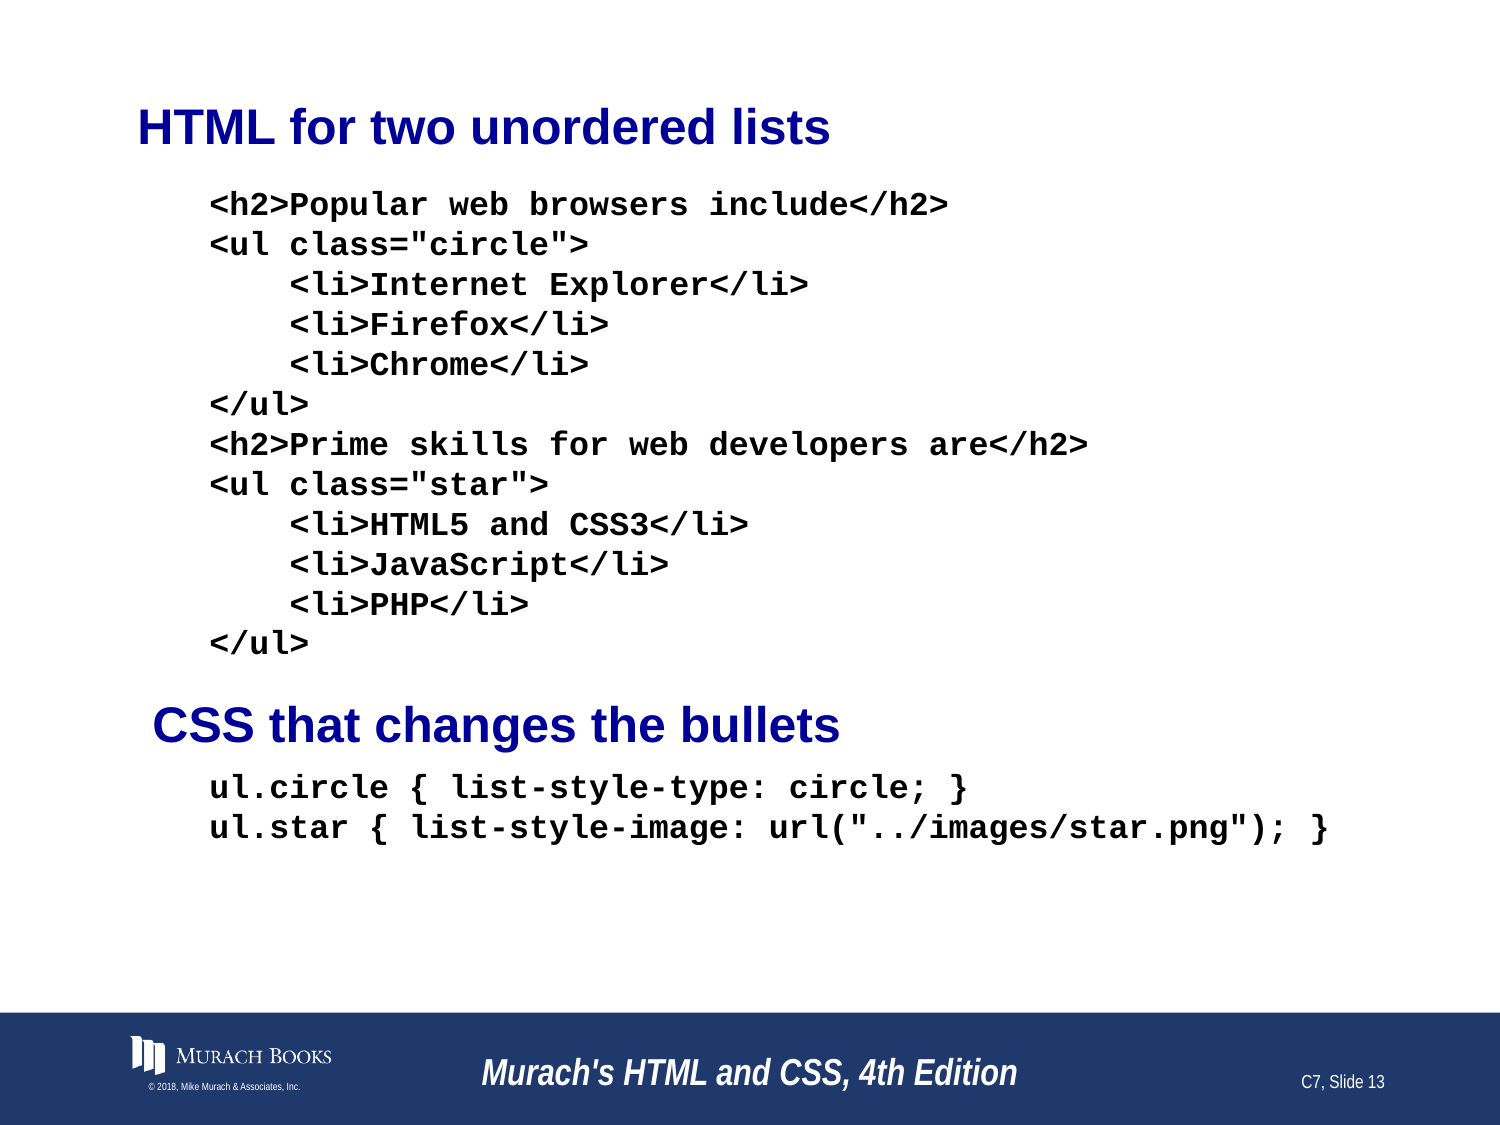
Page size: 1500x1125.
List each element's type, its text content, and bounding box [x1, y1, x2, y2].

slide_number C7, Slide 13 [1087, 1025, 1400, 1100]
slide_number Murach's HTML and CSS, 4th Edition [450, 1025, 1050, 1100]
footer © 2018, Mike Murach & Associates, Inc. [0, 1025, 450, 1100]
title HTML for two unordered lists [137, 94, 1338, 156]
list <h2>Popular web browsers include</h2> <ul class="circle"> <li>Internet Explorer</li> <li>Firefox</li> <li>Chrome</li> </ul> <h2>Prime skills for web developers are</h2> <ul class="star"> <li>HTML5 and CSS3</li> <li>JavaScript</li> <li>PHP</li> </ul> CSS that changes the bullets ul.circle { list-style-type: circle; } ul.star { list-style-image: url("../images/star.png"); } [137, 174, 1350, 975]
